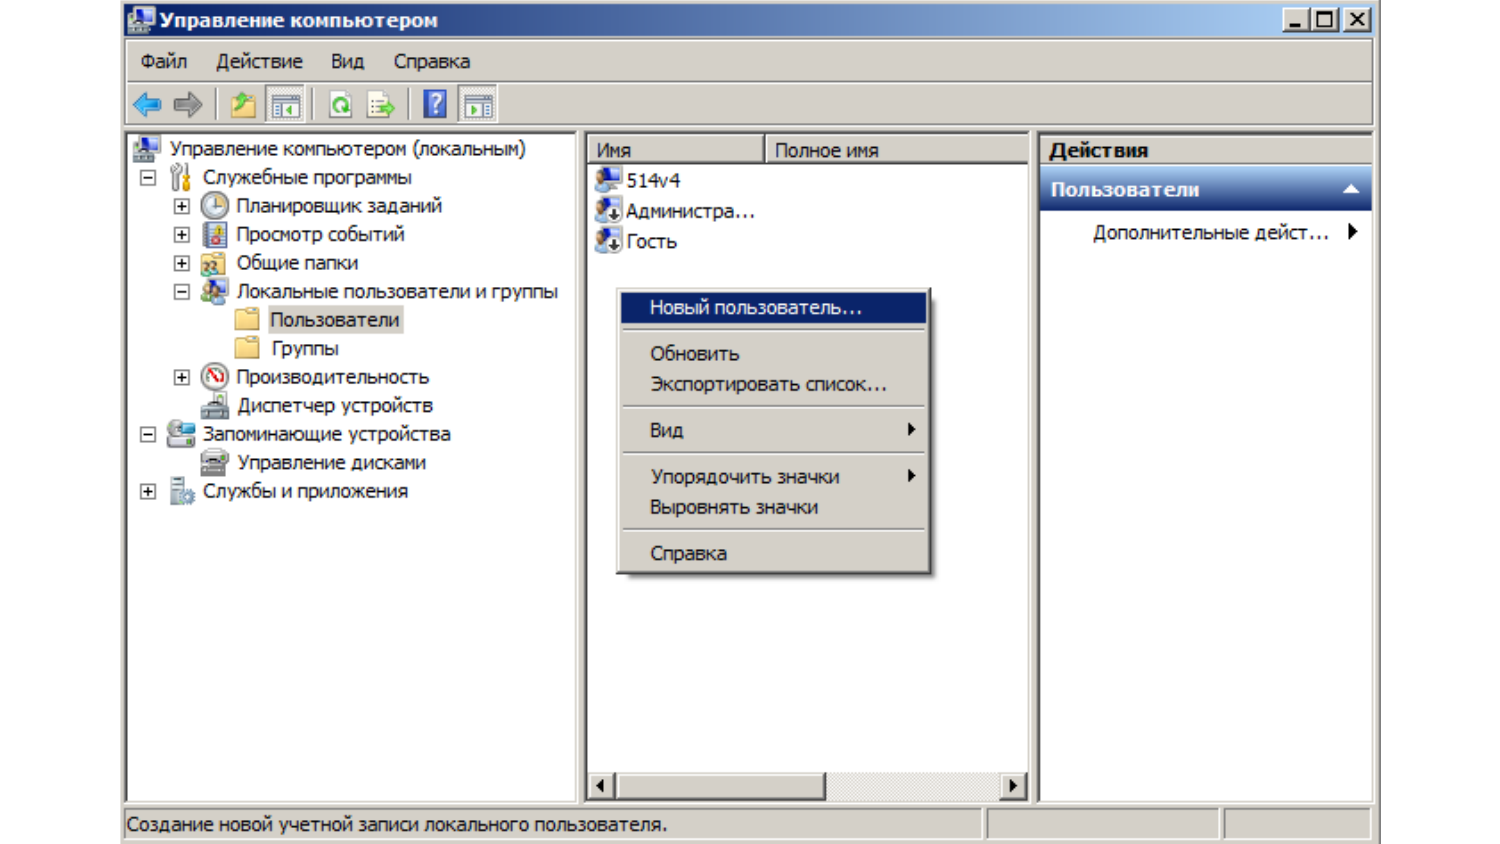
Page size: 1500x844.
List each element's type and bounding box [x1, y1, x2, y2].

picture [119, 0, 1381, 844]
